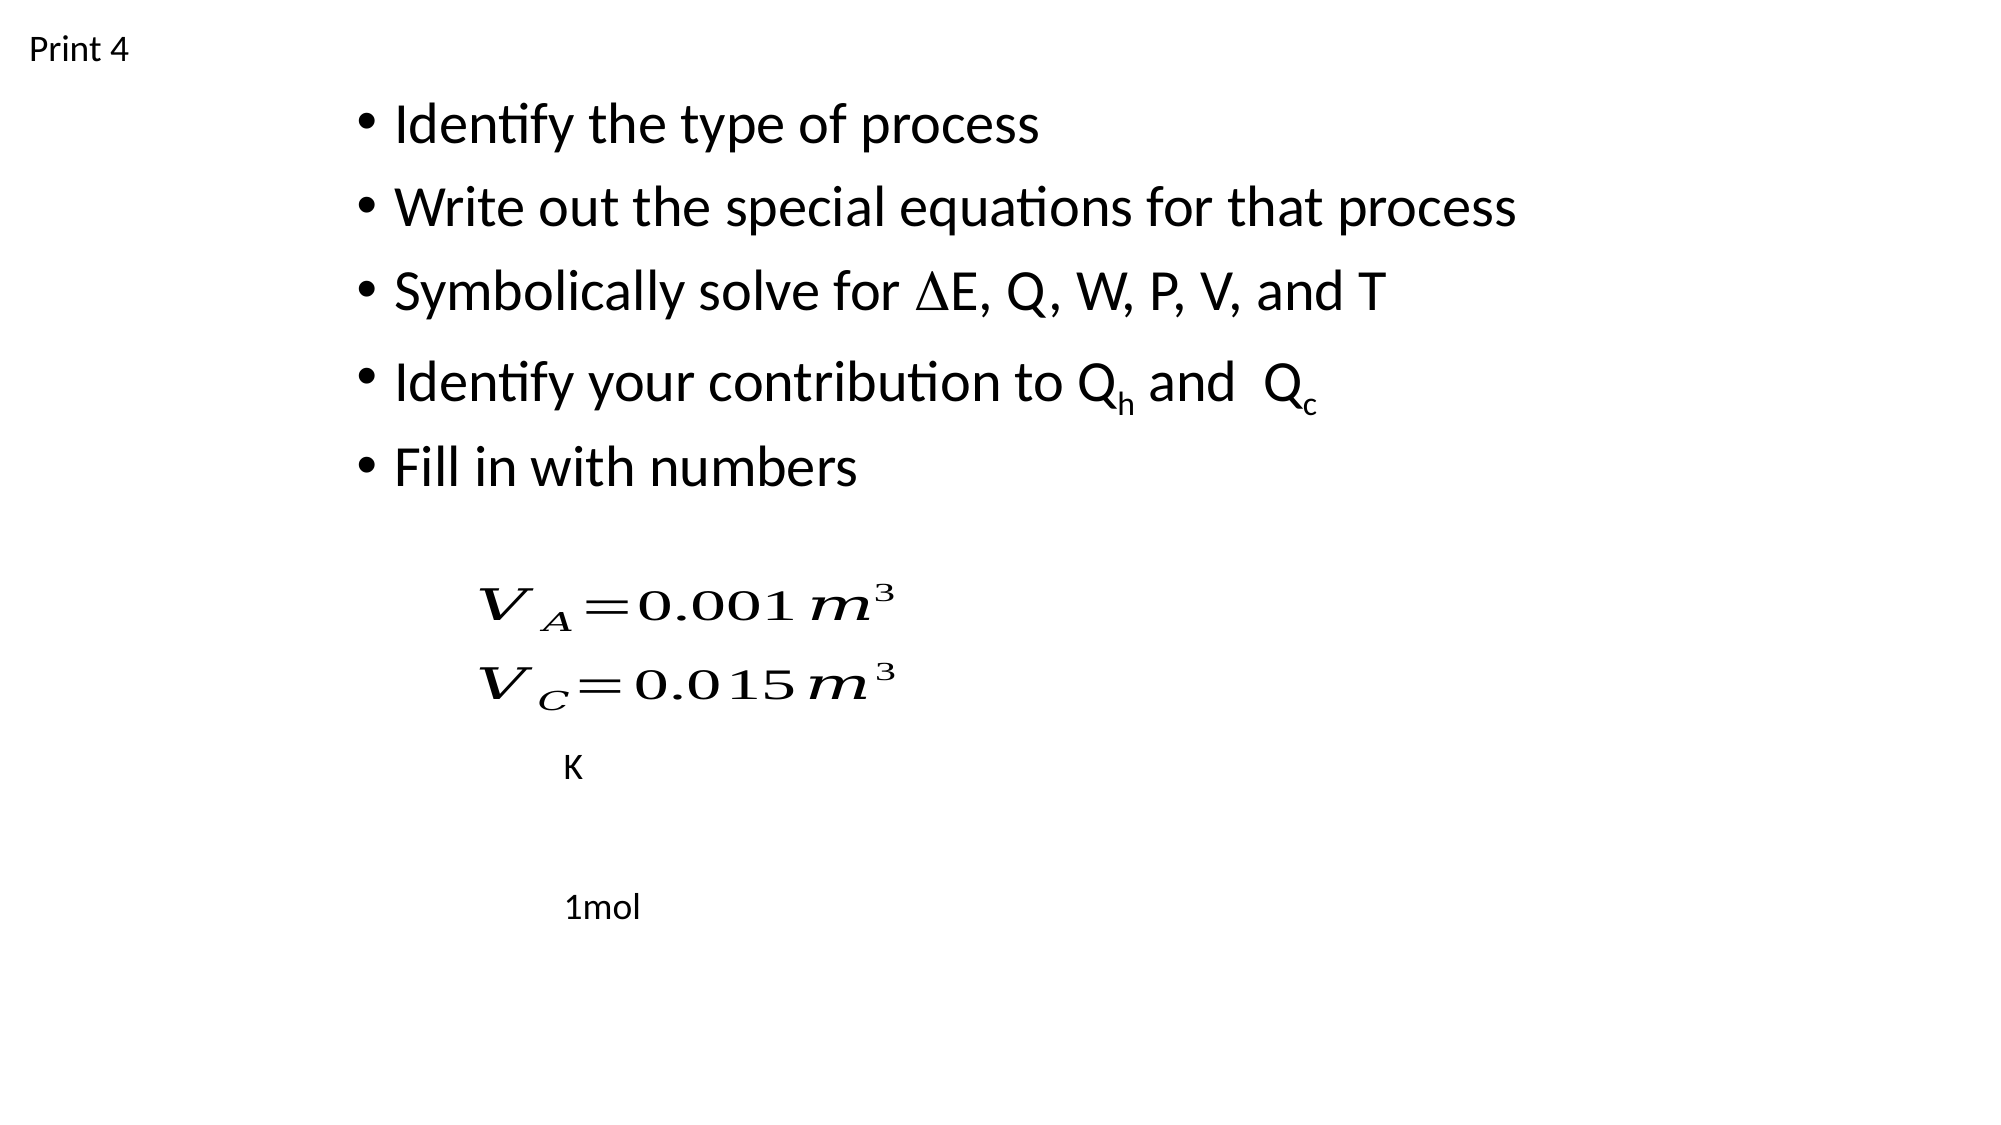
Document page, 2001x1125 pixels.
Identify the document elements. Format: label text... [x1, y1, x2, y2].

list Identify the type of process Write out the special equations for that process Symbolically solve for E, Q, W, P, V, and T Identify your contribution to Qh and Qc Fill in with numbers [341, 85, 1692, 515]
text_box Print 4 [14, 16, 153, 77]
